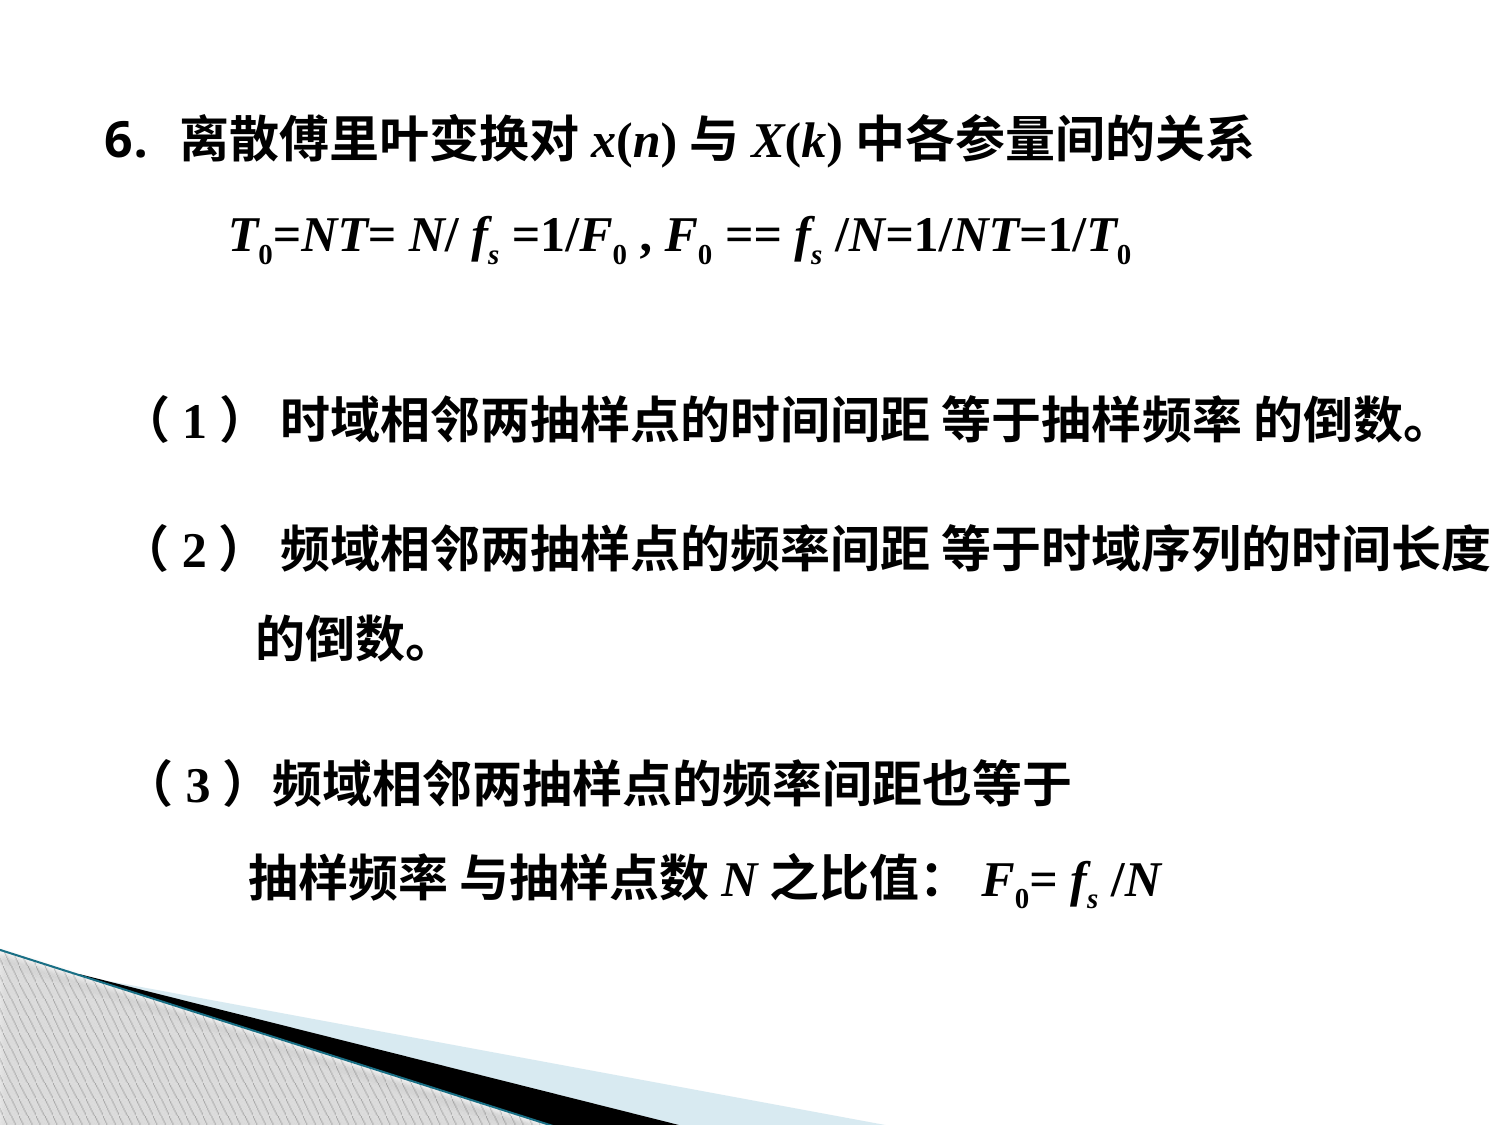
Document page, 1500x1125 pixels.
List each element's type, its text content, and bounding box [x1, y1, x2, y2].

text_box （1） 时域相邻两抽样点的时间间距 等于抽样频率 的倒数。 [105, 351, 1500, 457]
text_box （2） 频域相邻两抽样点的频率间距 等于时域序列的时间长度 的倒数。 [105, 480, 1500, 676]
text_box （3）频域相邻两抽样点的频率间距也等于 抽样频率 与抽样点数N之比值：F0= fs /N [108, 714, 1176, 922]
text_box 离散傅里叶变换对x(n)与X(k)中各参量间的关系 T0=NT= N/ fs =1/F0 , F0 == fs /N=1/NT=1/T0 [89, 70, 1270, 278]
